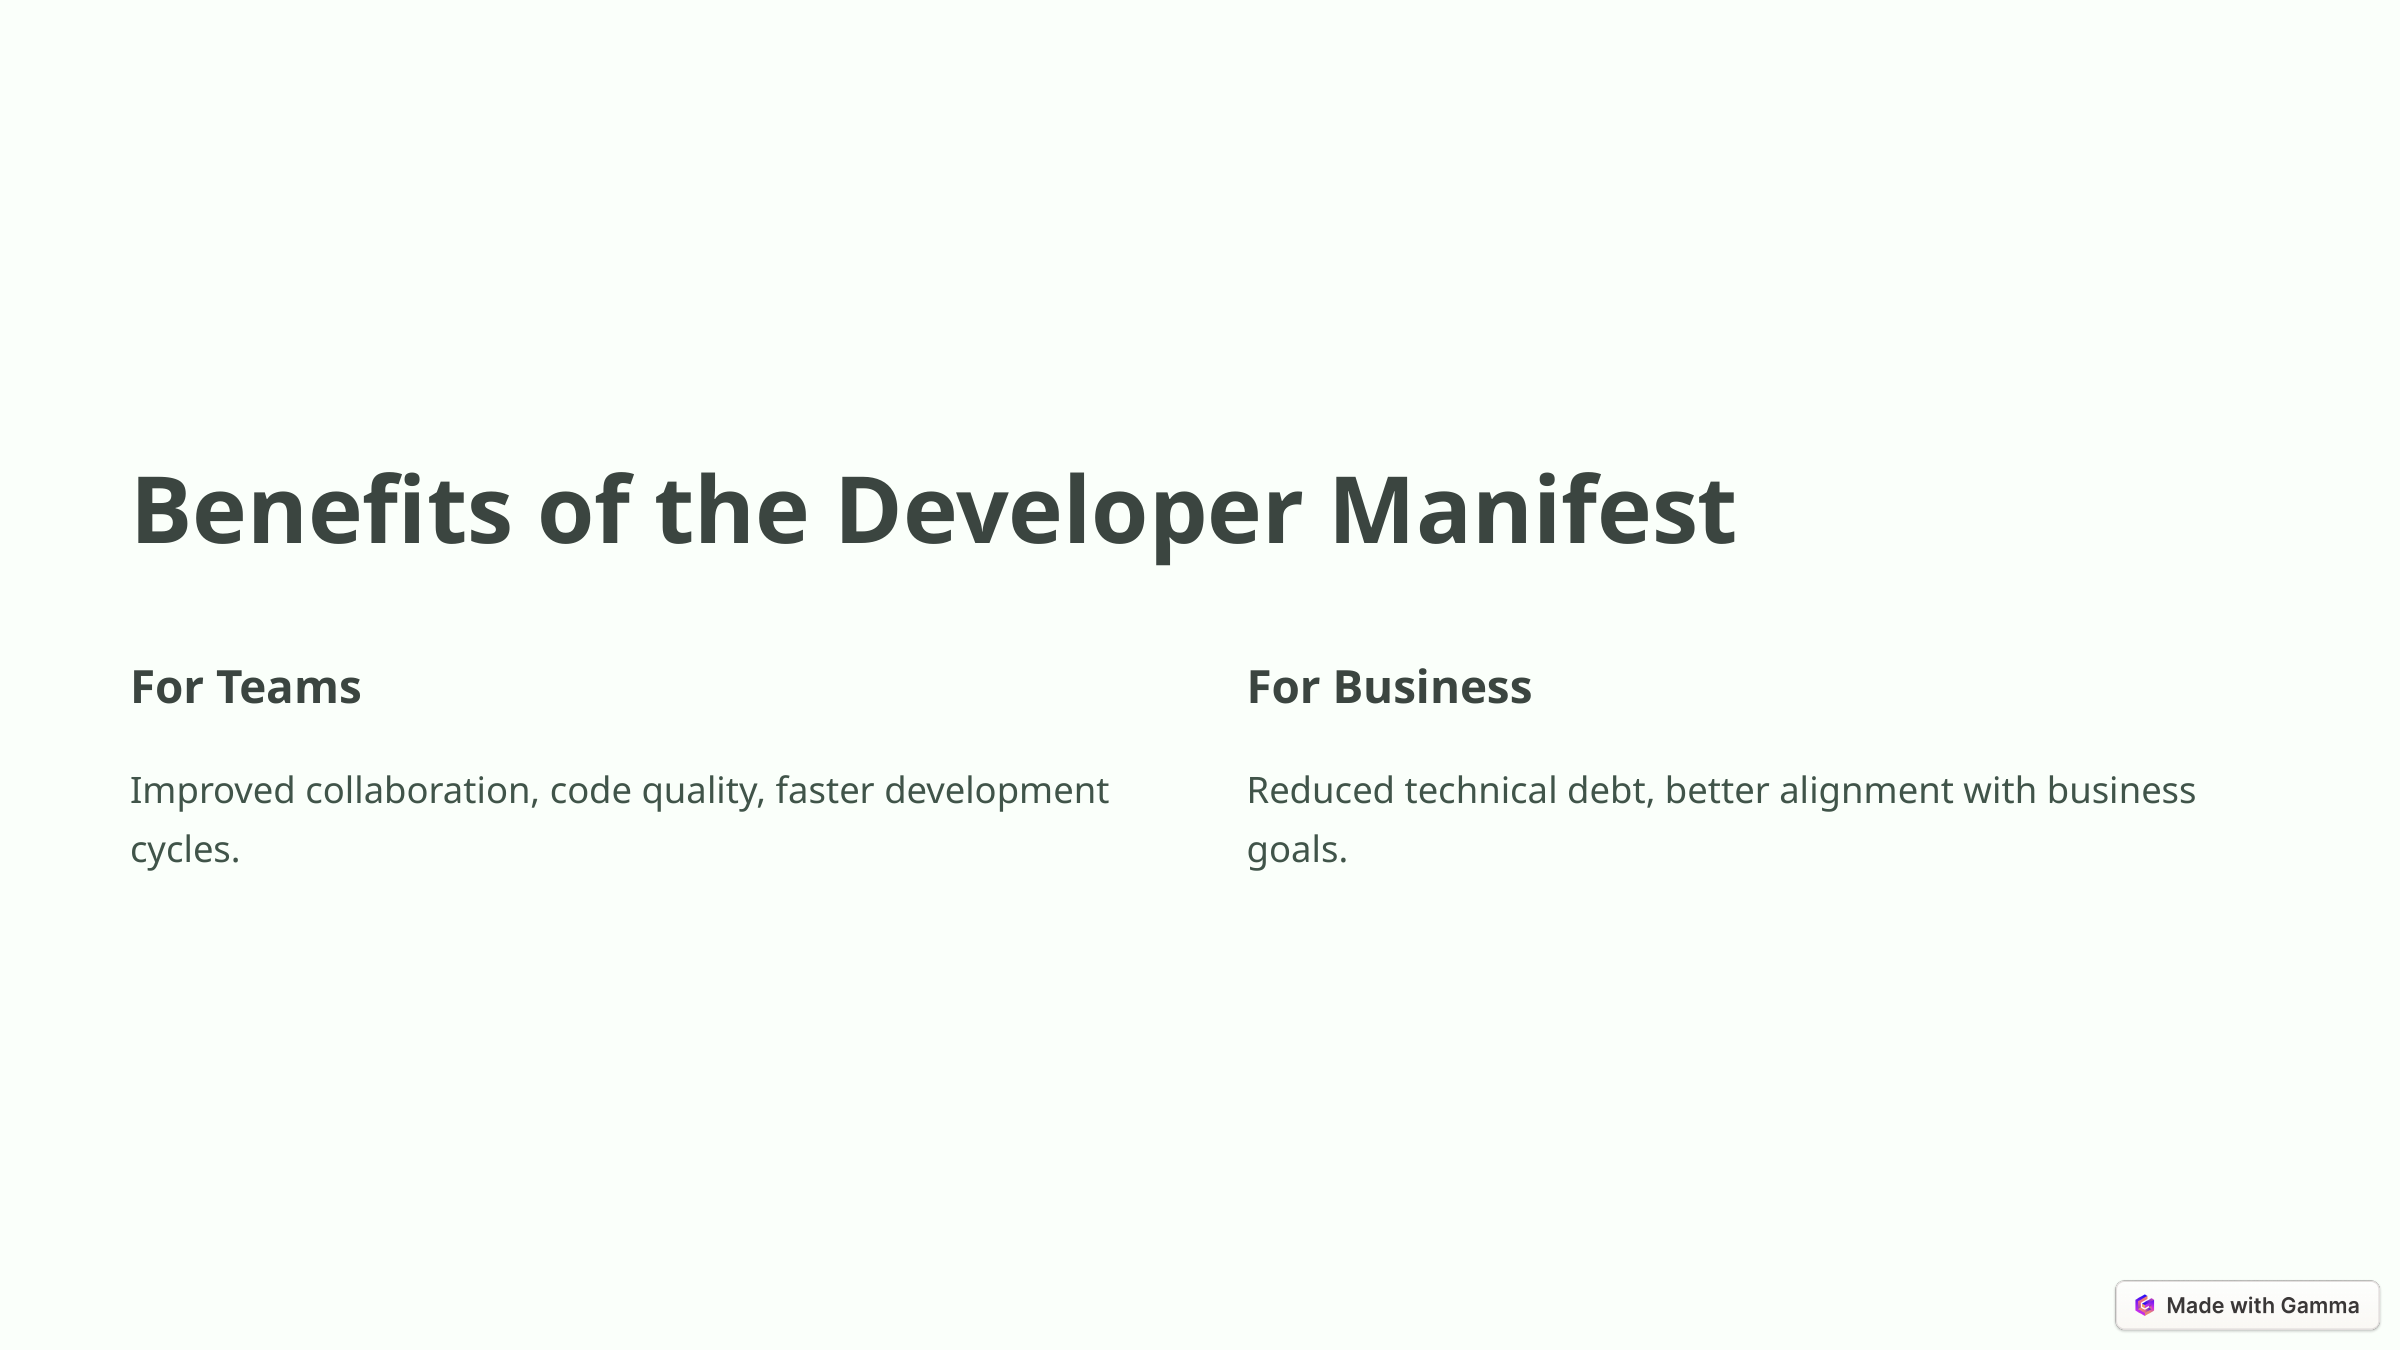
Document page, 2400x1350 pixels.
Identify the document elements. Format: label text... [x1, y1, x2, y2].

text_box For Teams [130, 655, 596, 714]
picture [2106, 1271, 2389, 1339]
text_box Benefits of the Developer Manifest [130, 446, 1757, 563]
text_box Reduced technical debt, better alignment with business goals. [1246, 751, 2271, 871]
text_box Improved collaboration, code quality, faster development cycles. [130, 751, 1155, 871]
text_box For Business [1246, 655, 1712, 714]
